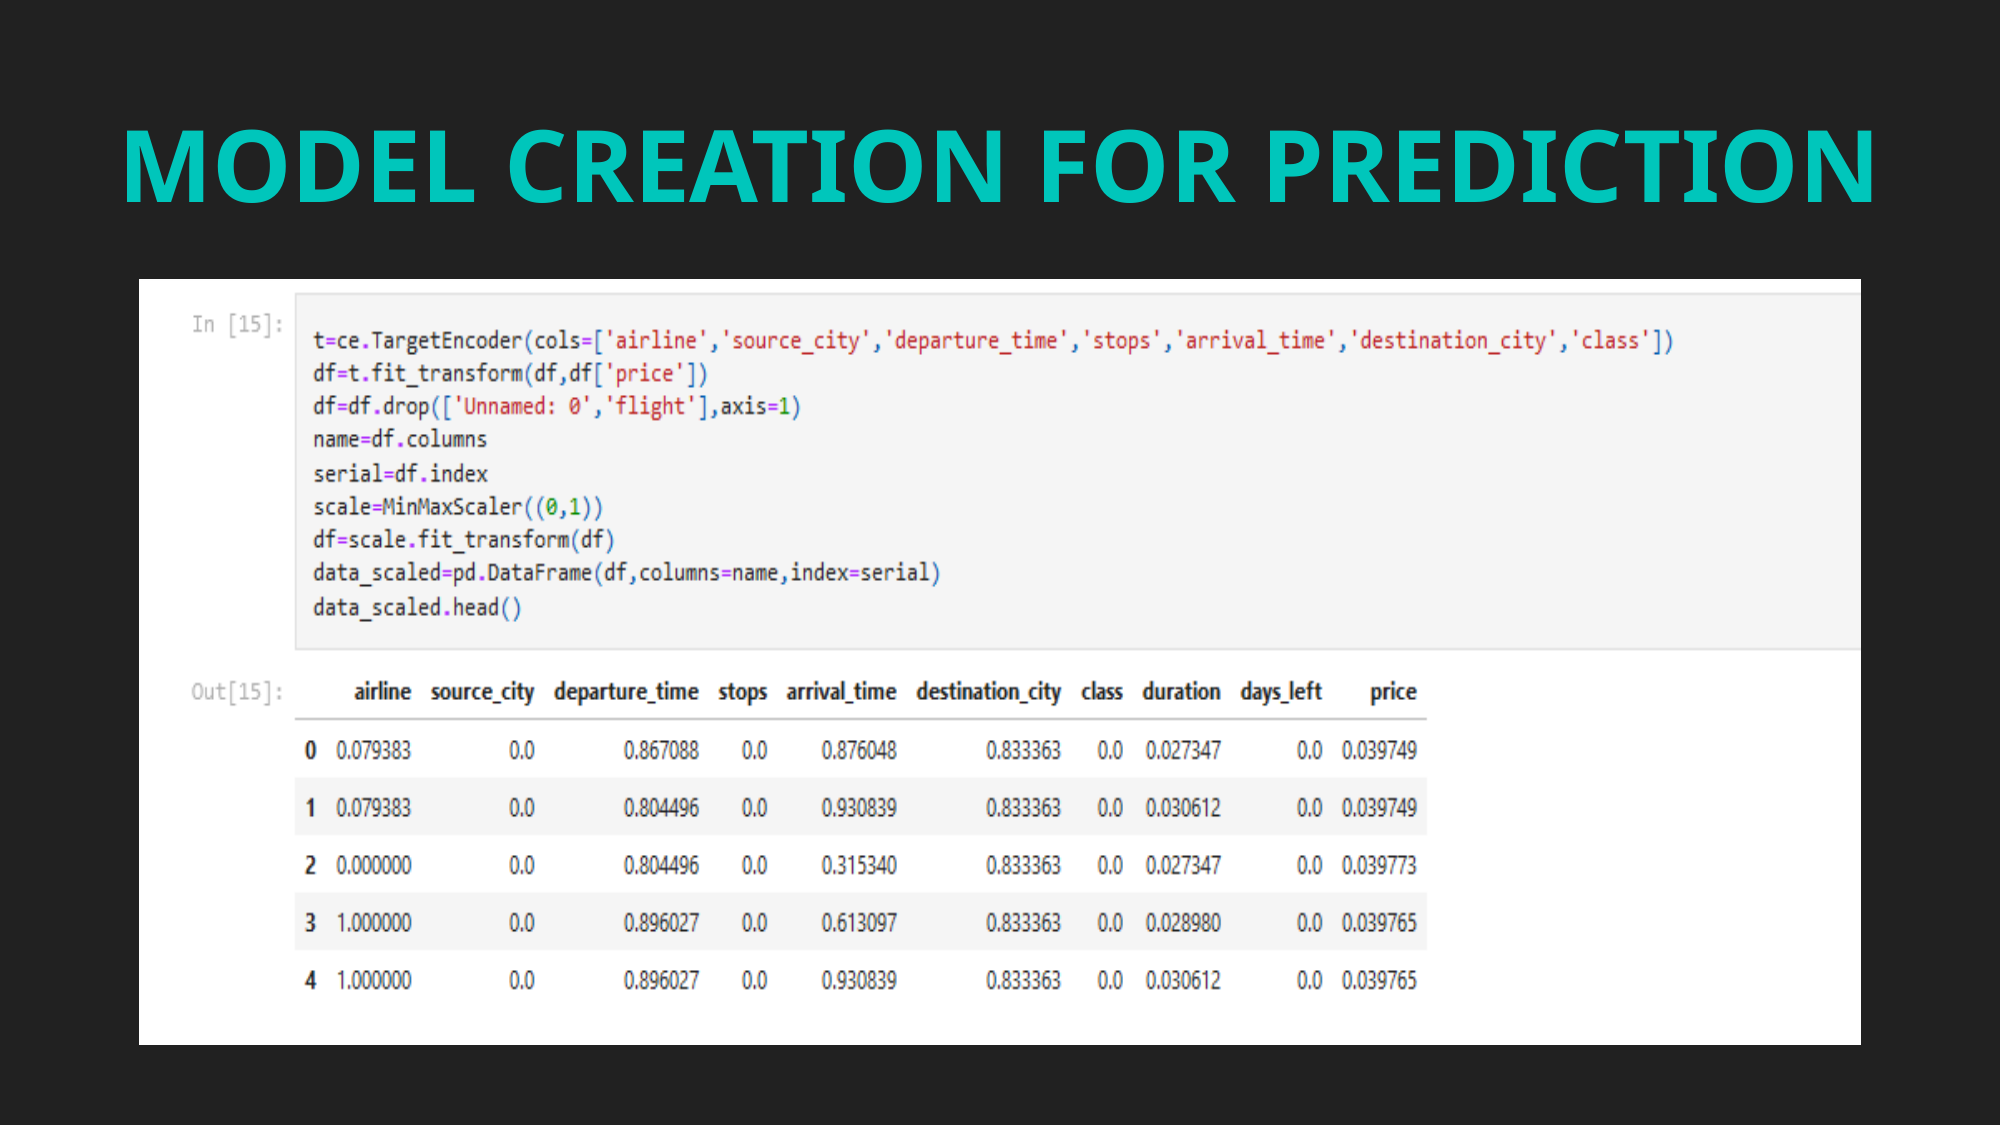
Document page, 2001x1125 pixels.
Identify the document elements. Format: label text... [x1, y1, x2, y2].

text_box MODEL CREATION FOR PREDICTION [103, 95, 1897, 231]
picture [139, 279, 1861, 1045]
